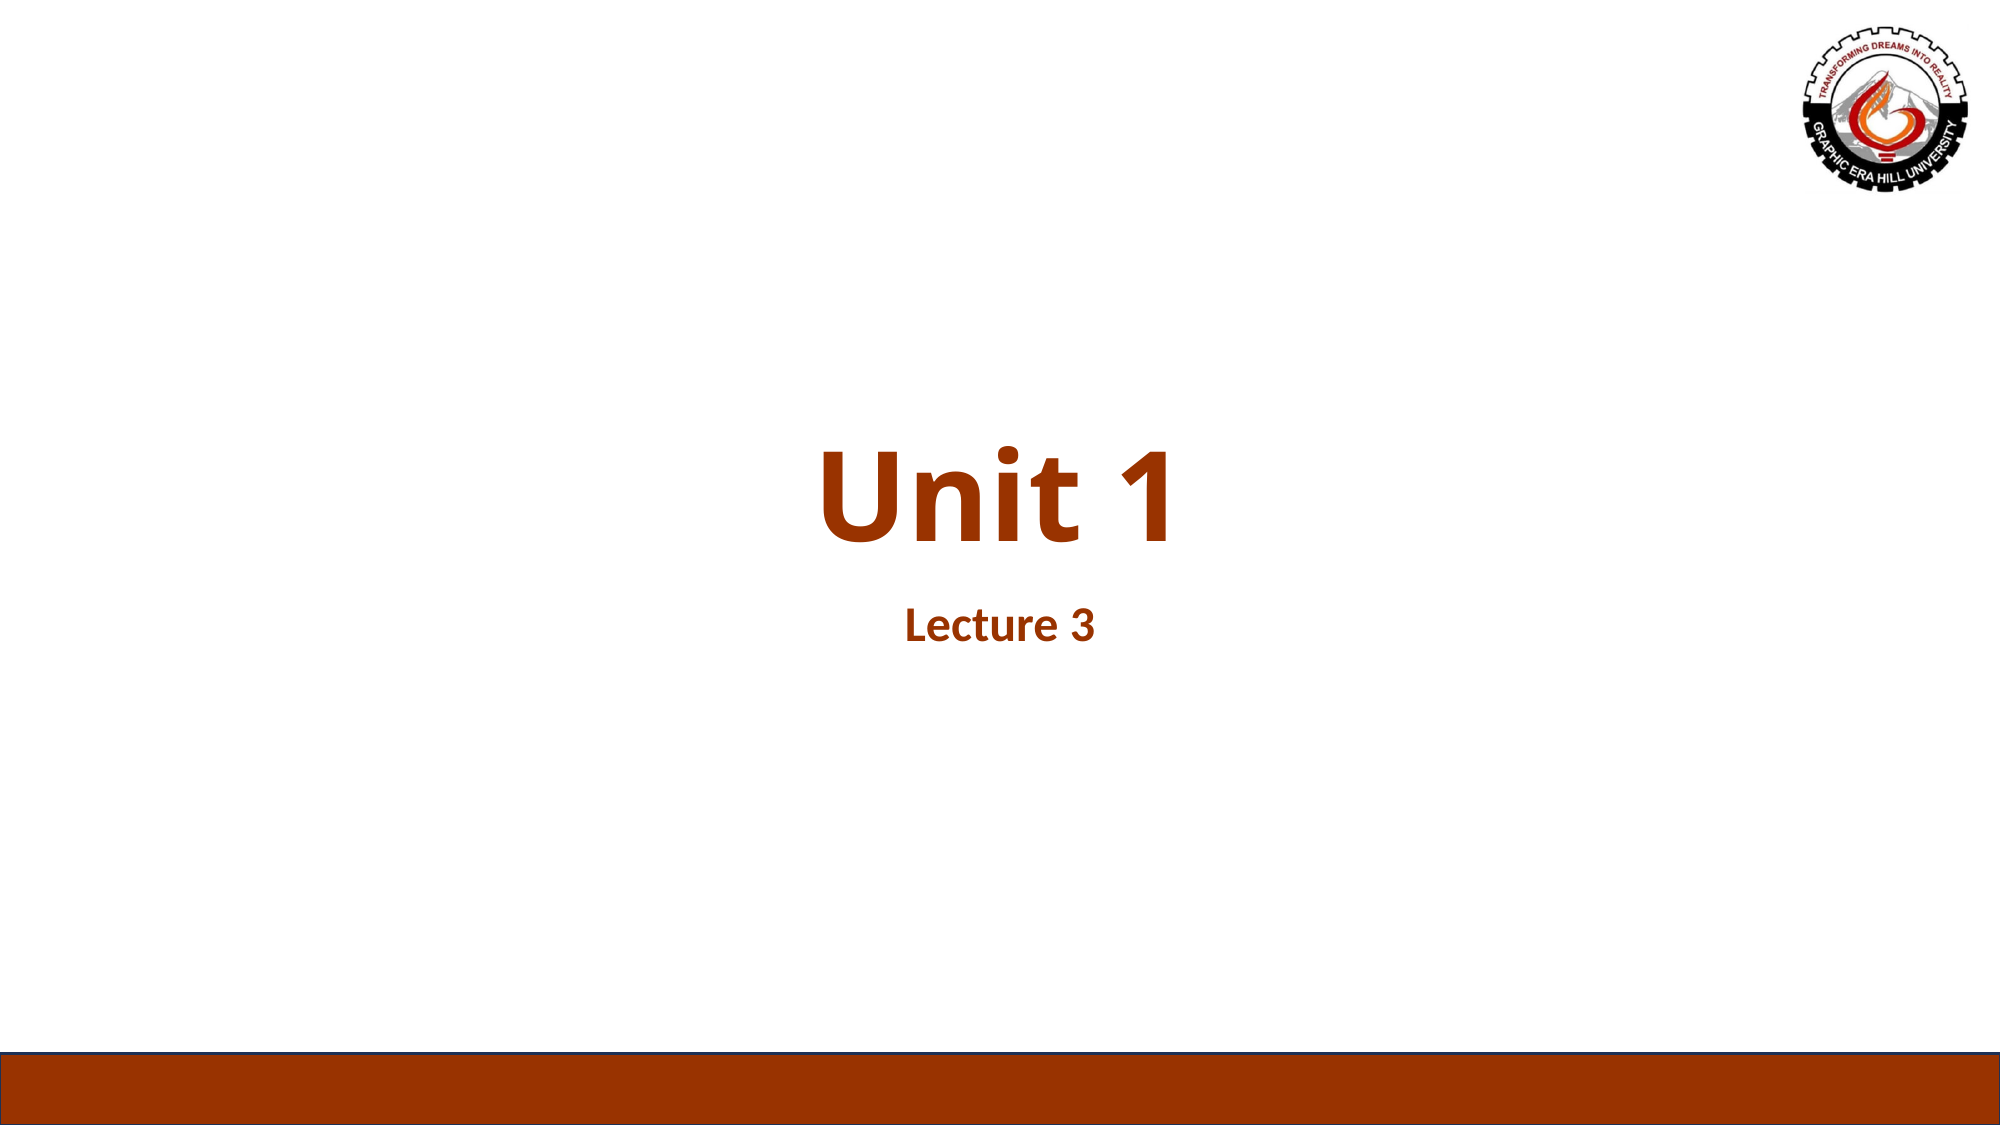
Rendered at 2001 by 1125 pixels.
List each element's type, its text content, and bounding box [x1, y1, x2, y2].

title Unit 1 [249, 184, 1750, 576]
text_box [0, 1052, 2000, 1125]
subtitle Lecture 3 [249, 590, 1750, 863]
picture [1774, 0, 1994, 219]
